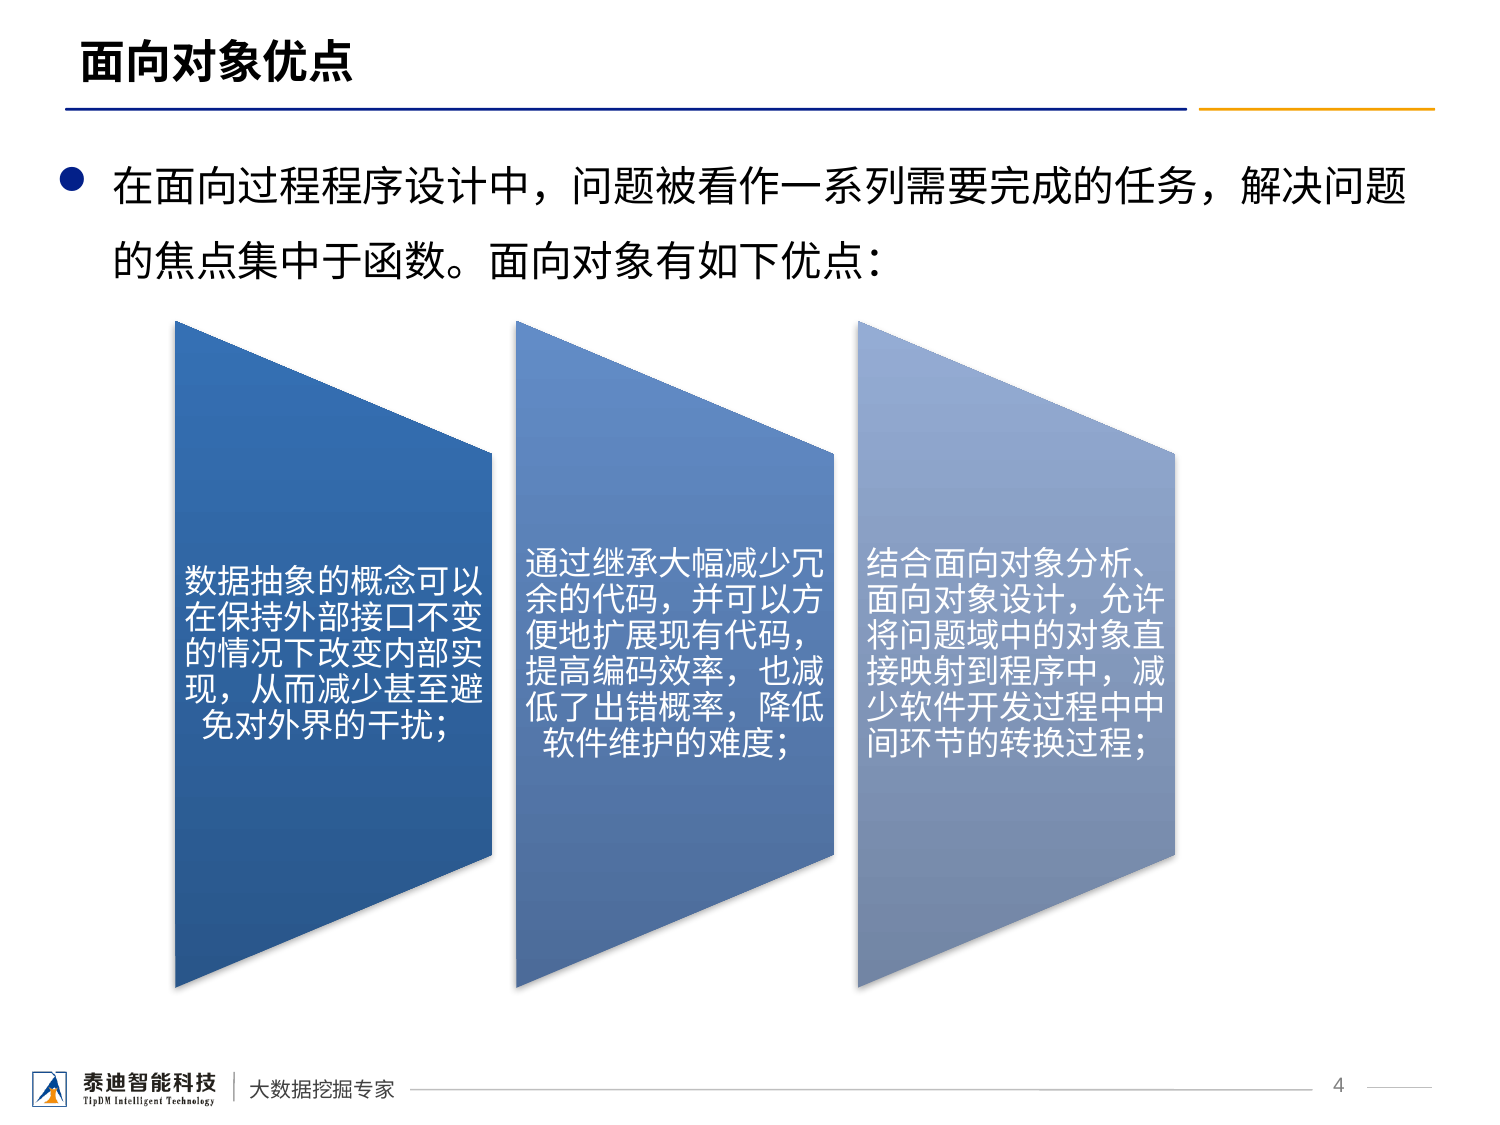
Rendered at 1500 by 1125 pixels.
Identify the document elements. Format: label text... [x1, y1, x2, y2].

title 面向对象优点 [64, 25, 1430, 97]
picture [29, 1062, 218, 1111]
list 在面向过程程序设计中，问题被看作一系列需要完成的任务，解决问题的焦点集中于函数。面向对象有如下优点： [41, 127, 1424, 303]
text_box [174, 320, 1176, 988]
